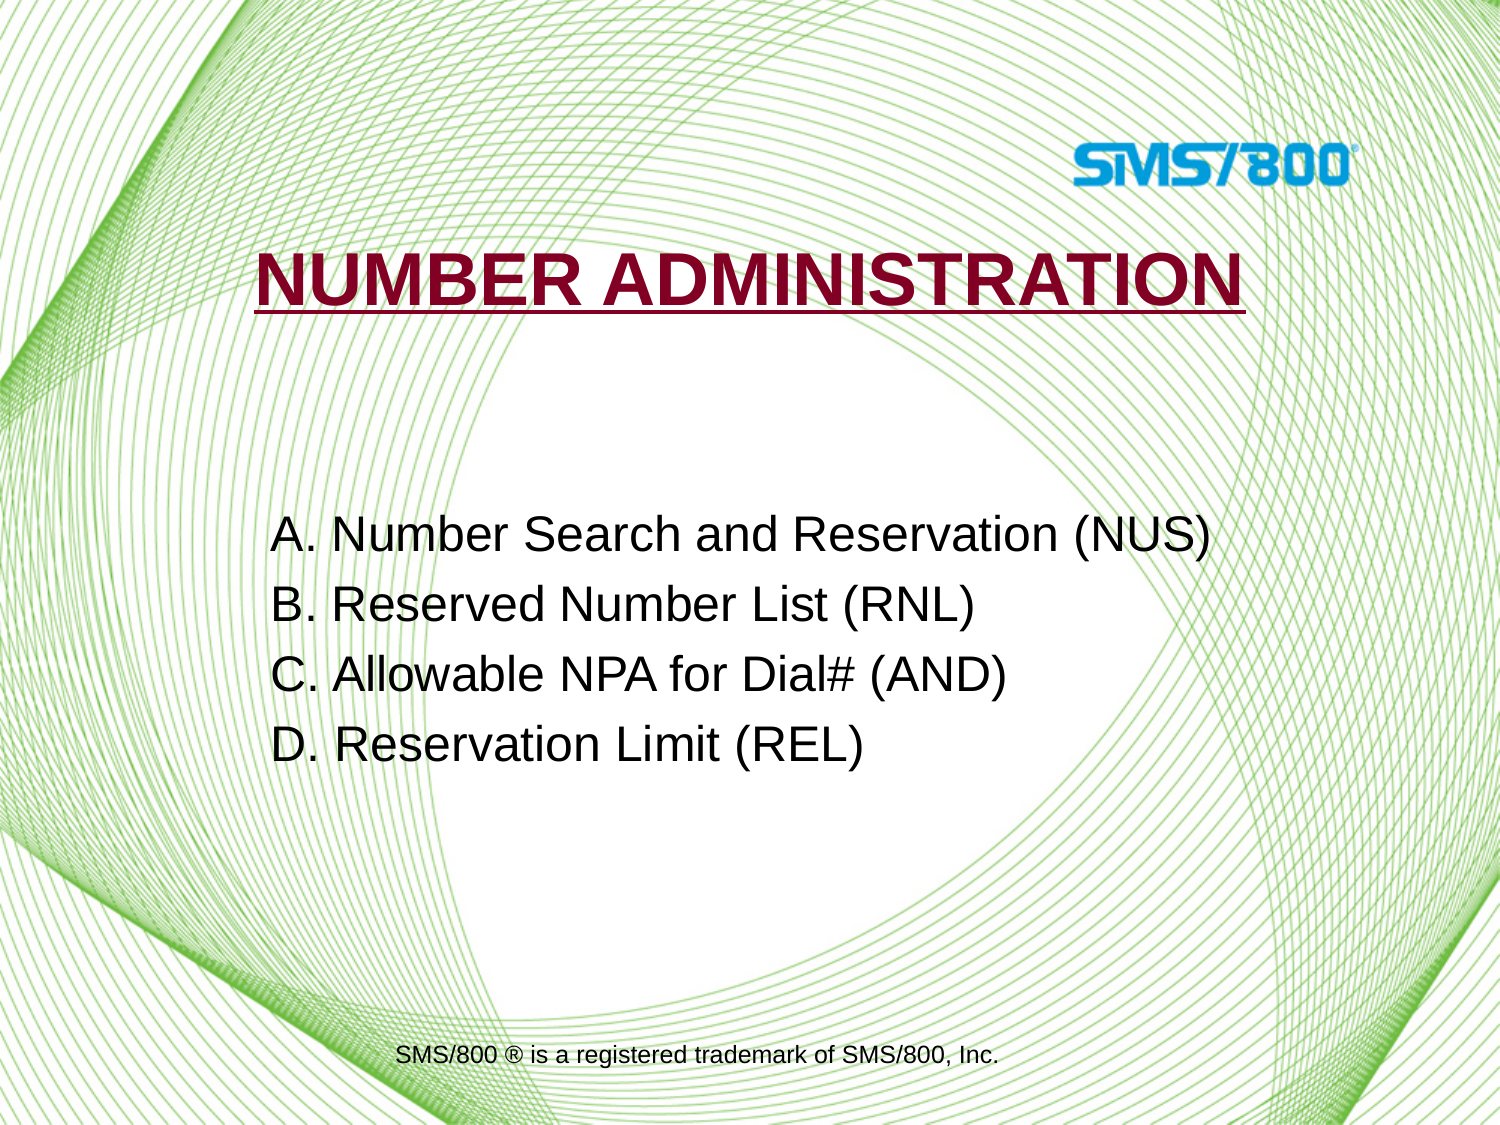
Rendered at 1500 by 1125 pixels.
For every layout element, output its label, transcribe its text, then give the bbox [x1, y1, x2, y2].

picture [0, 0, 1500, 1125]
text_box A. Number Search and Reservation (NUS) B. Reserved Number List (RNL) C. Allowable NPA for Dial# (AND) D. Reservation Limit (REL) [256, 493, 1378, 779]
title Number Administration [112, 155, 1388, 397]
text_box SMS/800 ® is a registered trademark of SMS/800, Inc. [357, 1031, 1039, 1087]
